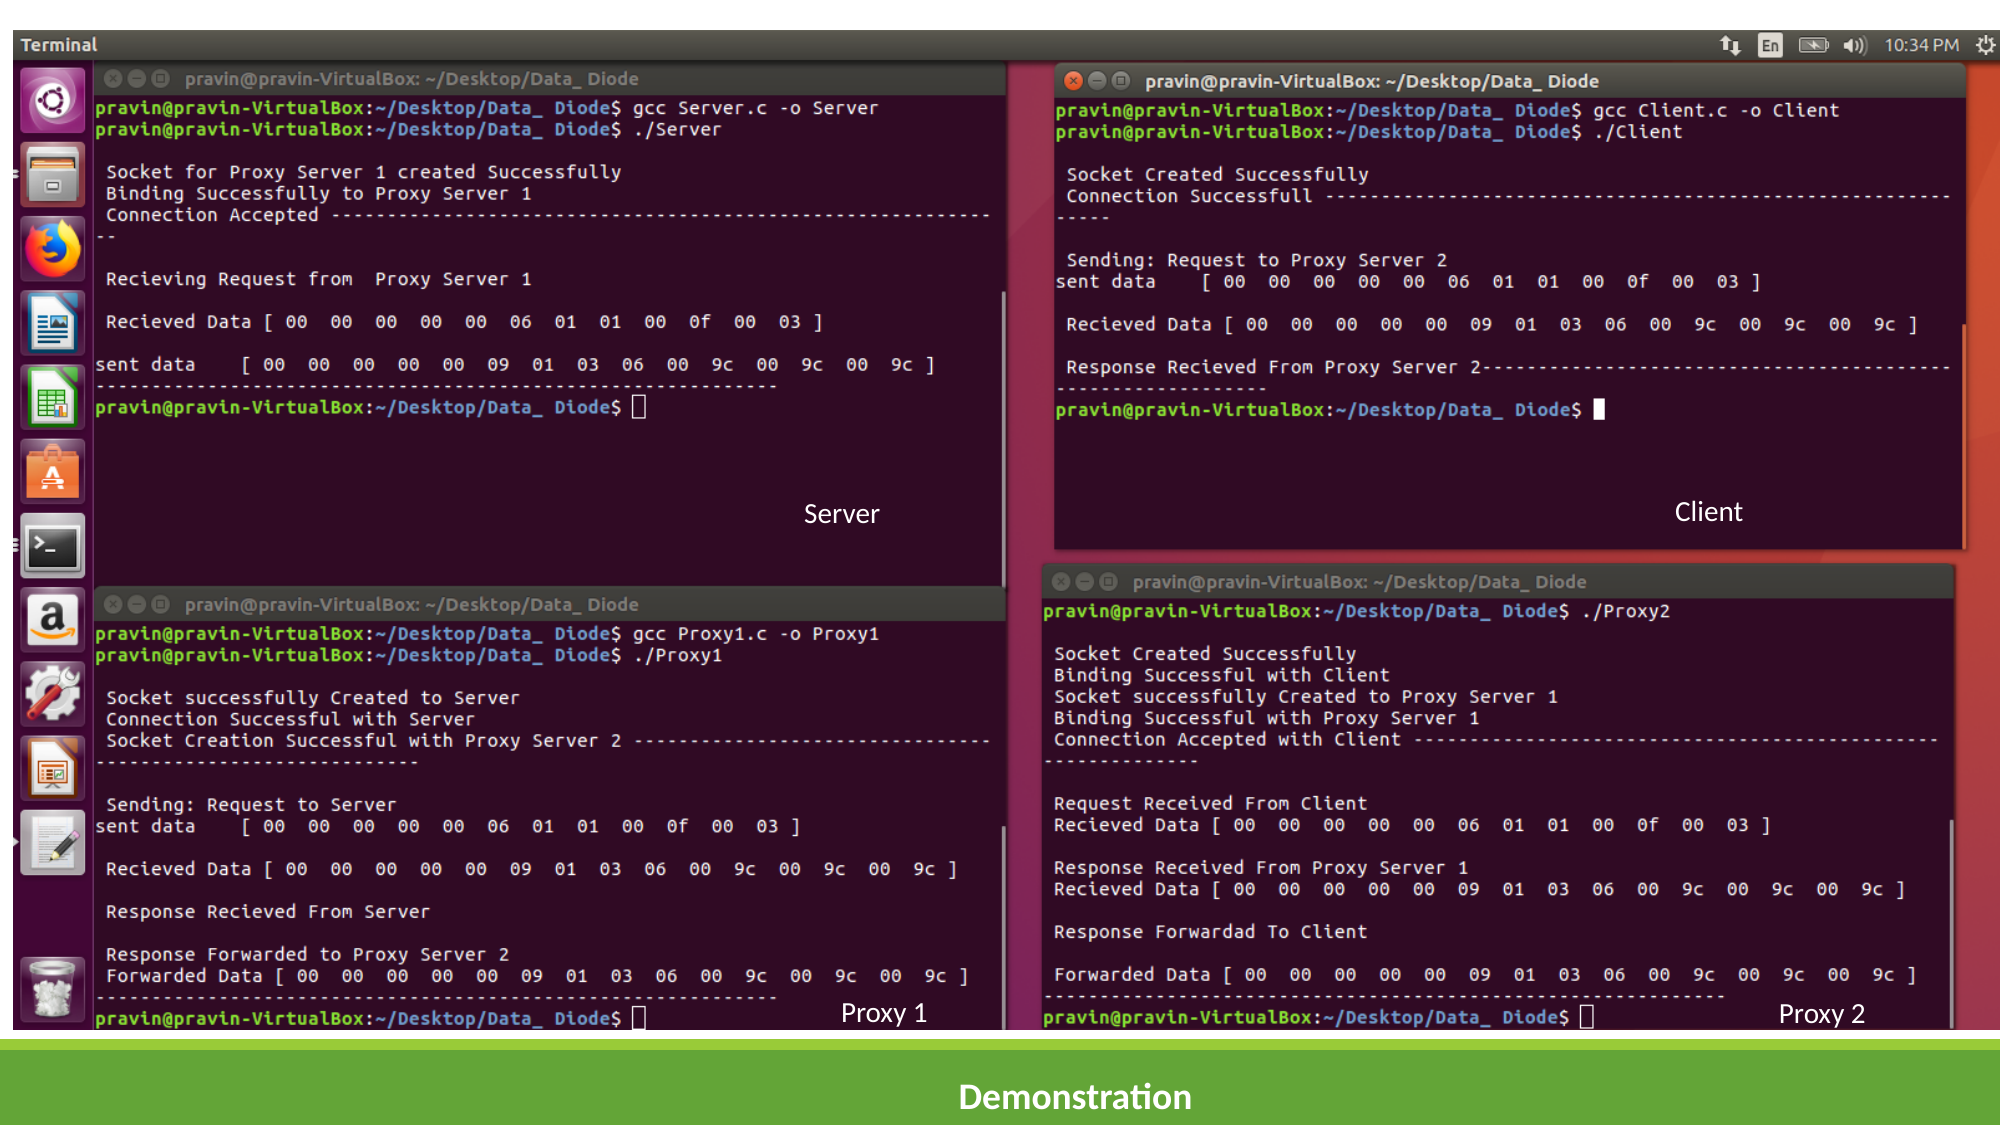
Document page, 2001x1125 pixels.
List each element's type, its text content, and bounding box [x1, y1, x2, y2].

text_box Demonstration [943, 1064, 1523, 1125]
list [13, 30, 2000, 1031]
